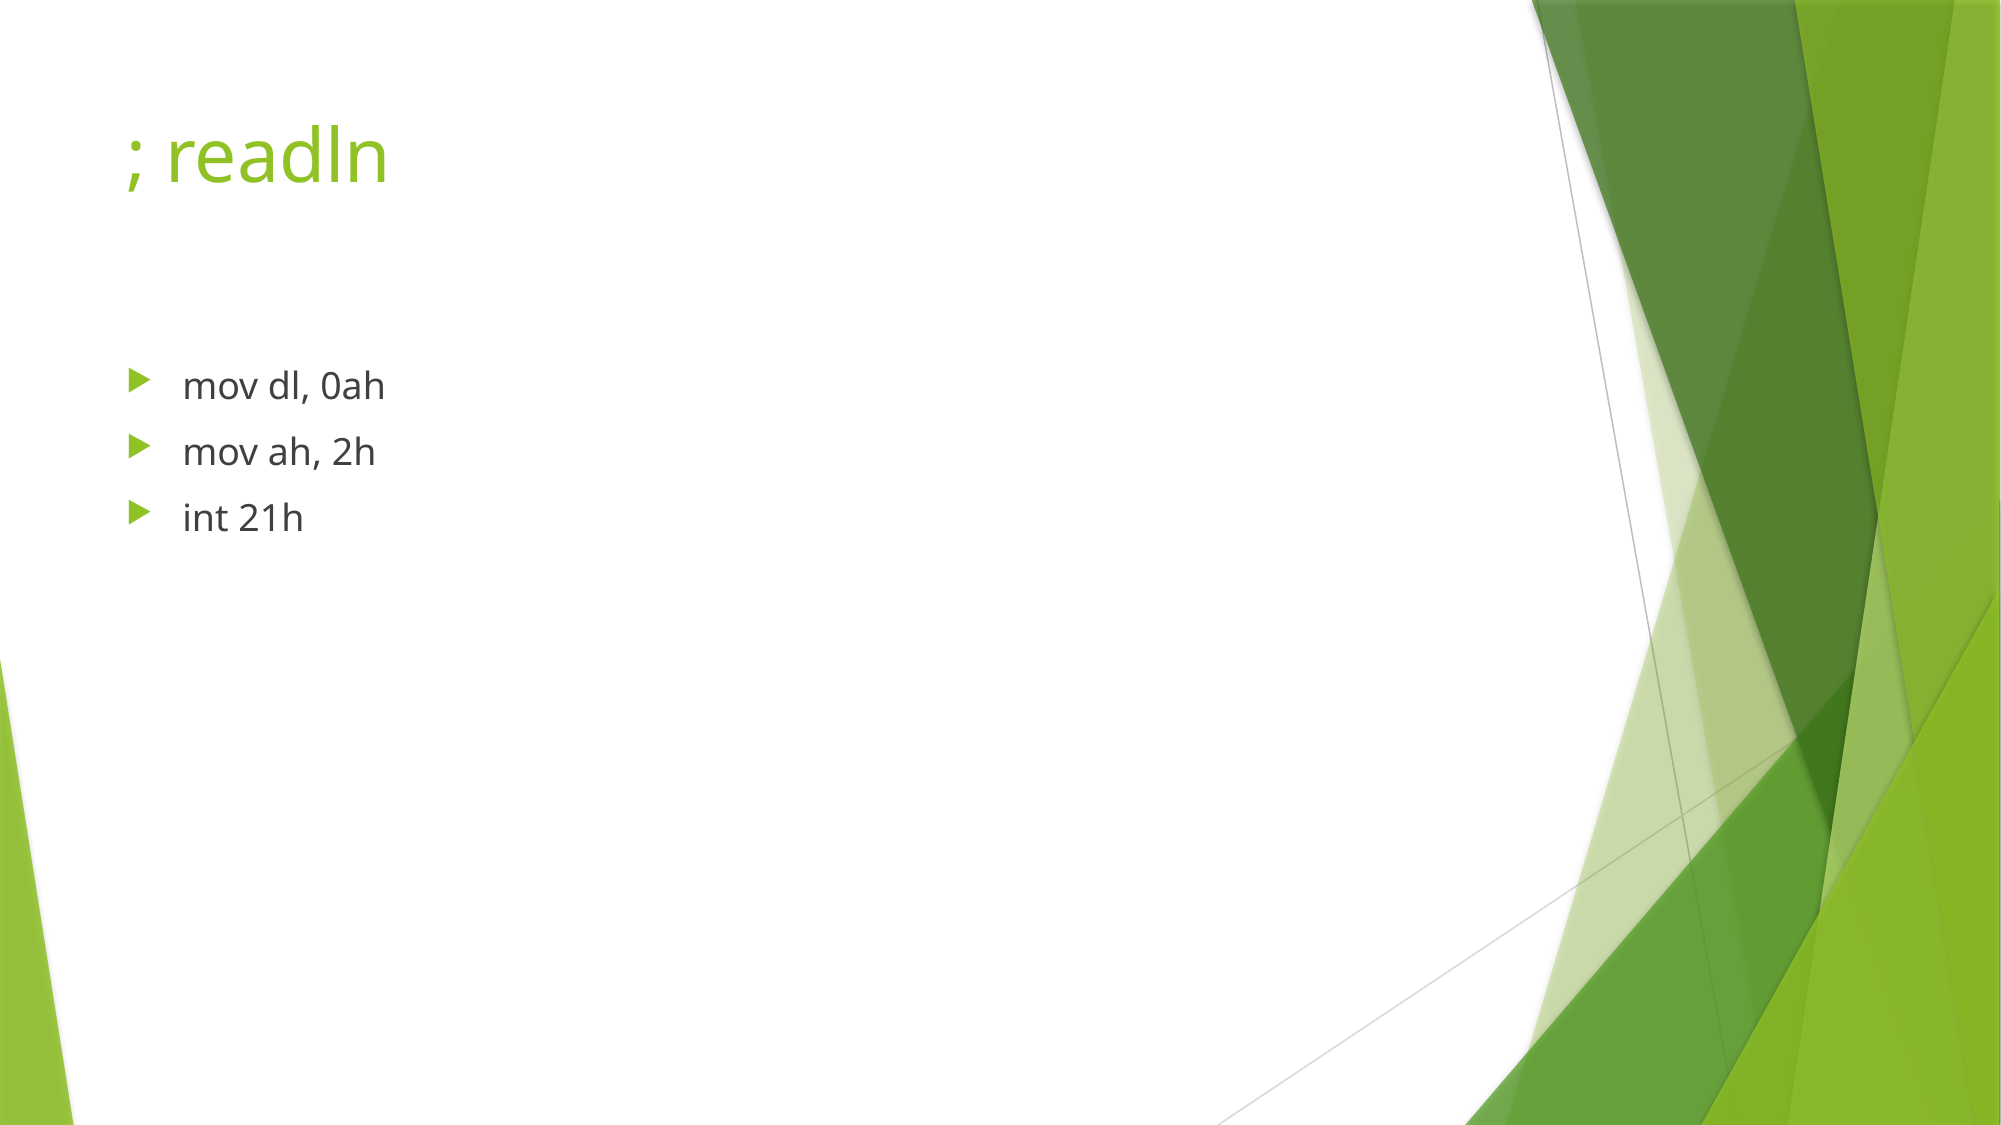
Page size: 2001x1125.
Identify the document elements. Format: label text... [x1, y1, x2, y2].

title ; readln [111, 99, 1522, 317]
list mov dl, 0ah mov ah, 2h int 21h [111, 354, 629, 612]
